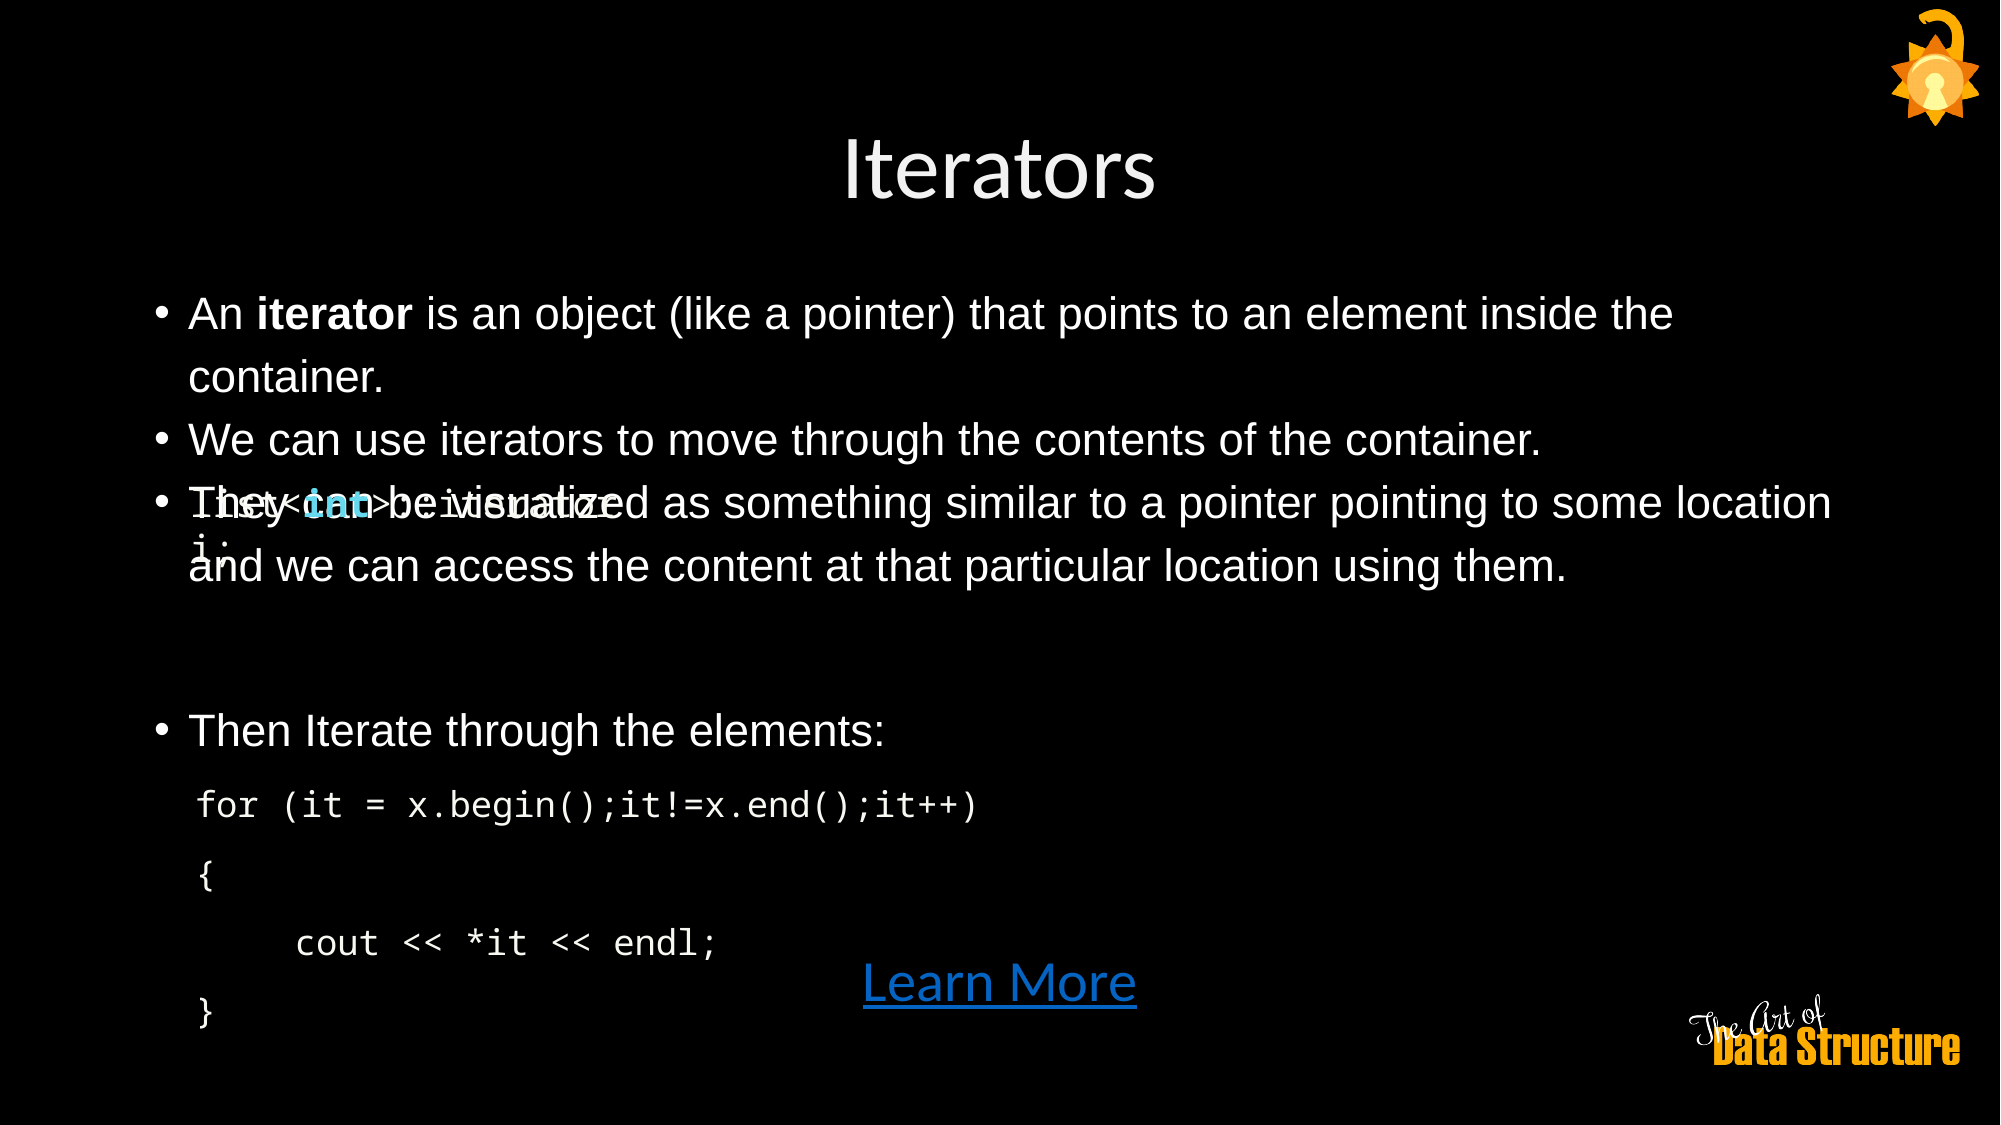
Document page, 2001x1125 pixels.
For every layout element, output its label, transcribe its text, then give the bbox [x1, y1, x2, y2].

title Iterators [137, 59, 1863, 268]
text_box list<int>::iterator i; [190, 479, 656, 570]
list An iterator is an object (like a pointer) that points to an element inside the container. We can use iterators to move through the contents of the container. They can be visualized as something similar to a pointer pointing to some location and we can access the content at that particular location using them. Then Iterate through the elements: for (it = x.begin();it!=x.end();it++) { cout << *it << endl; } [137, 268, 1863, 1046]
picture [1688, 994, 1960, 1066]
text_box Learn More [842, 935, 1158, 1029]
picture [1891, 9, 1979, 127]
